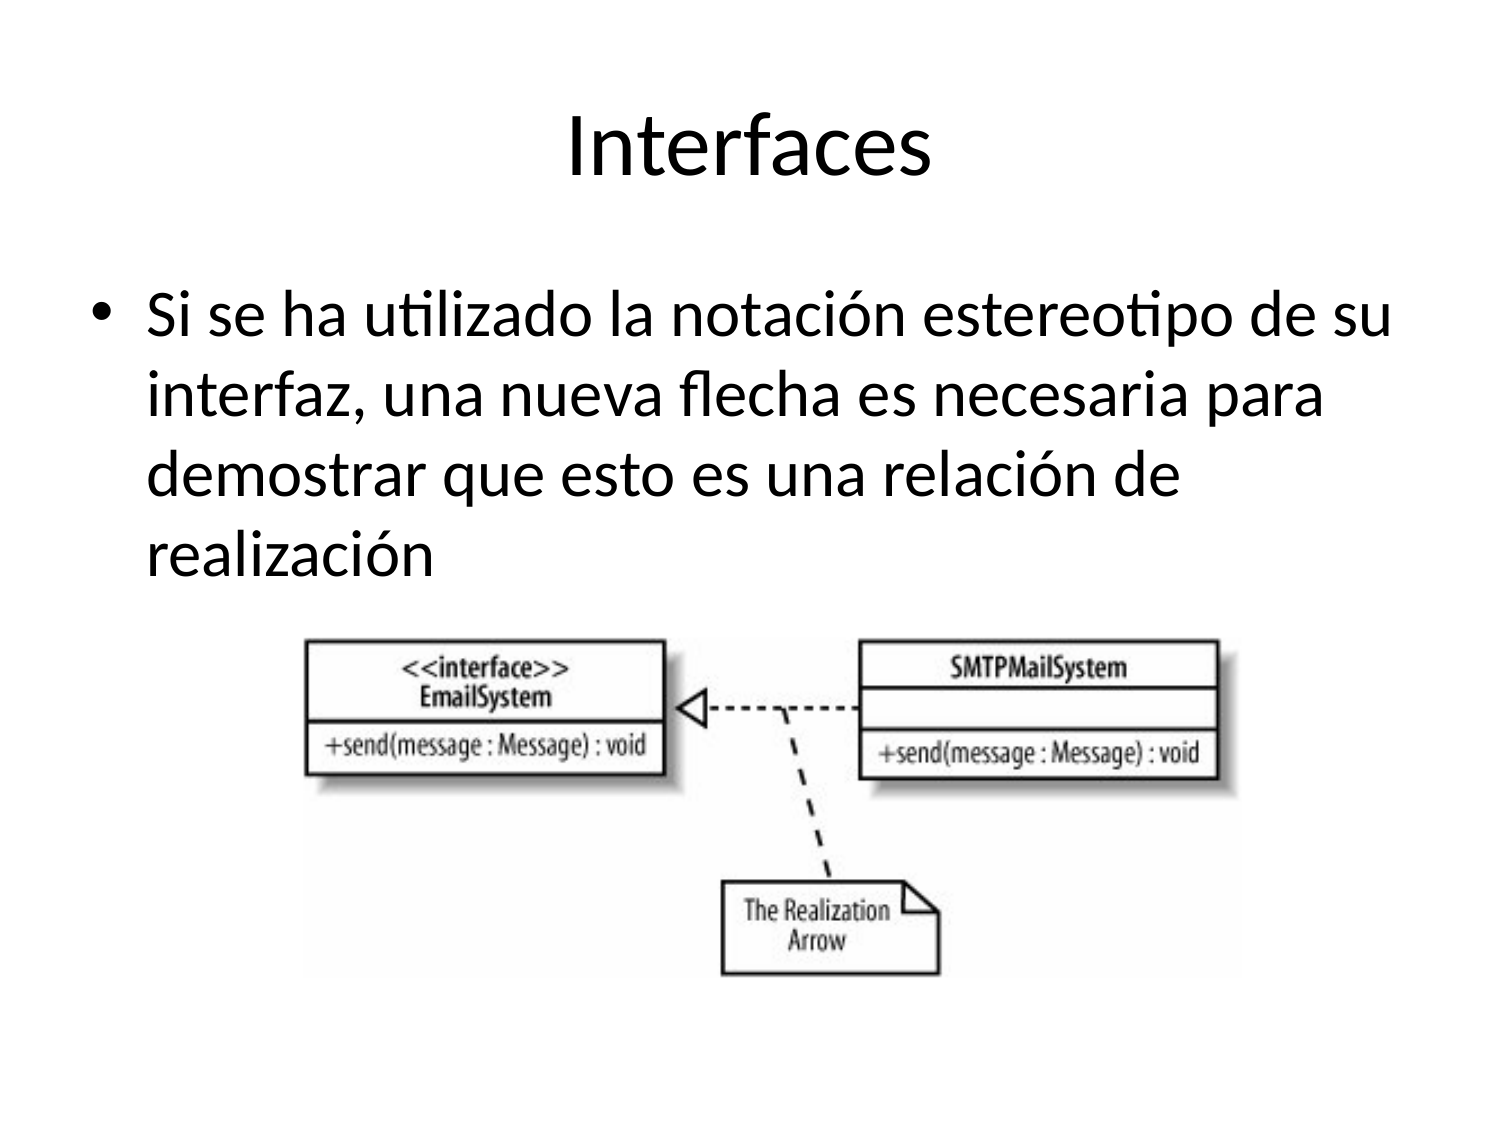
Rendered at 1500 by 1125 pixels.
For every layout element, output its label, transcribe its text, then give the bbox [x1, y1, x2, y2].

list Si se ha utilizado la notación estereotipo de su interfaz, una nueva flecha es necesaria para demostrar que esto es una relación de realización [75, 262, 1425, 1005]
title Interfaces [75, 45, 1425, 233]
picture [289, 621, 1254, 1018]
